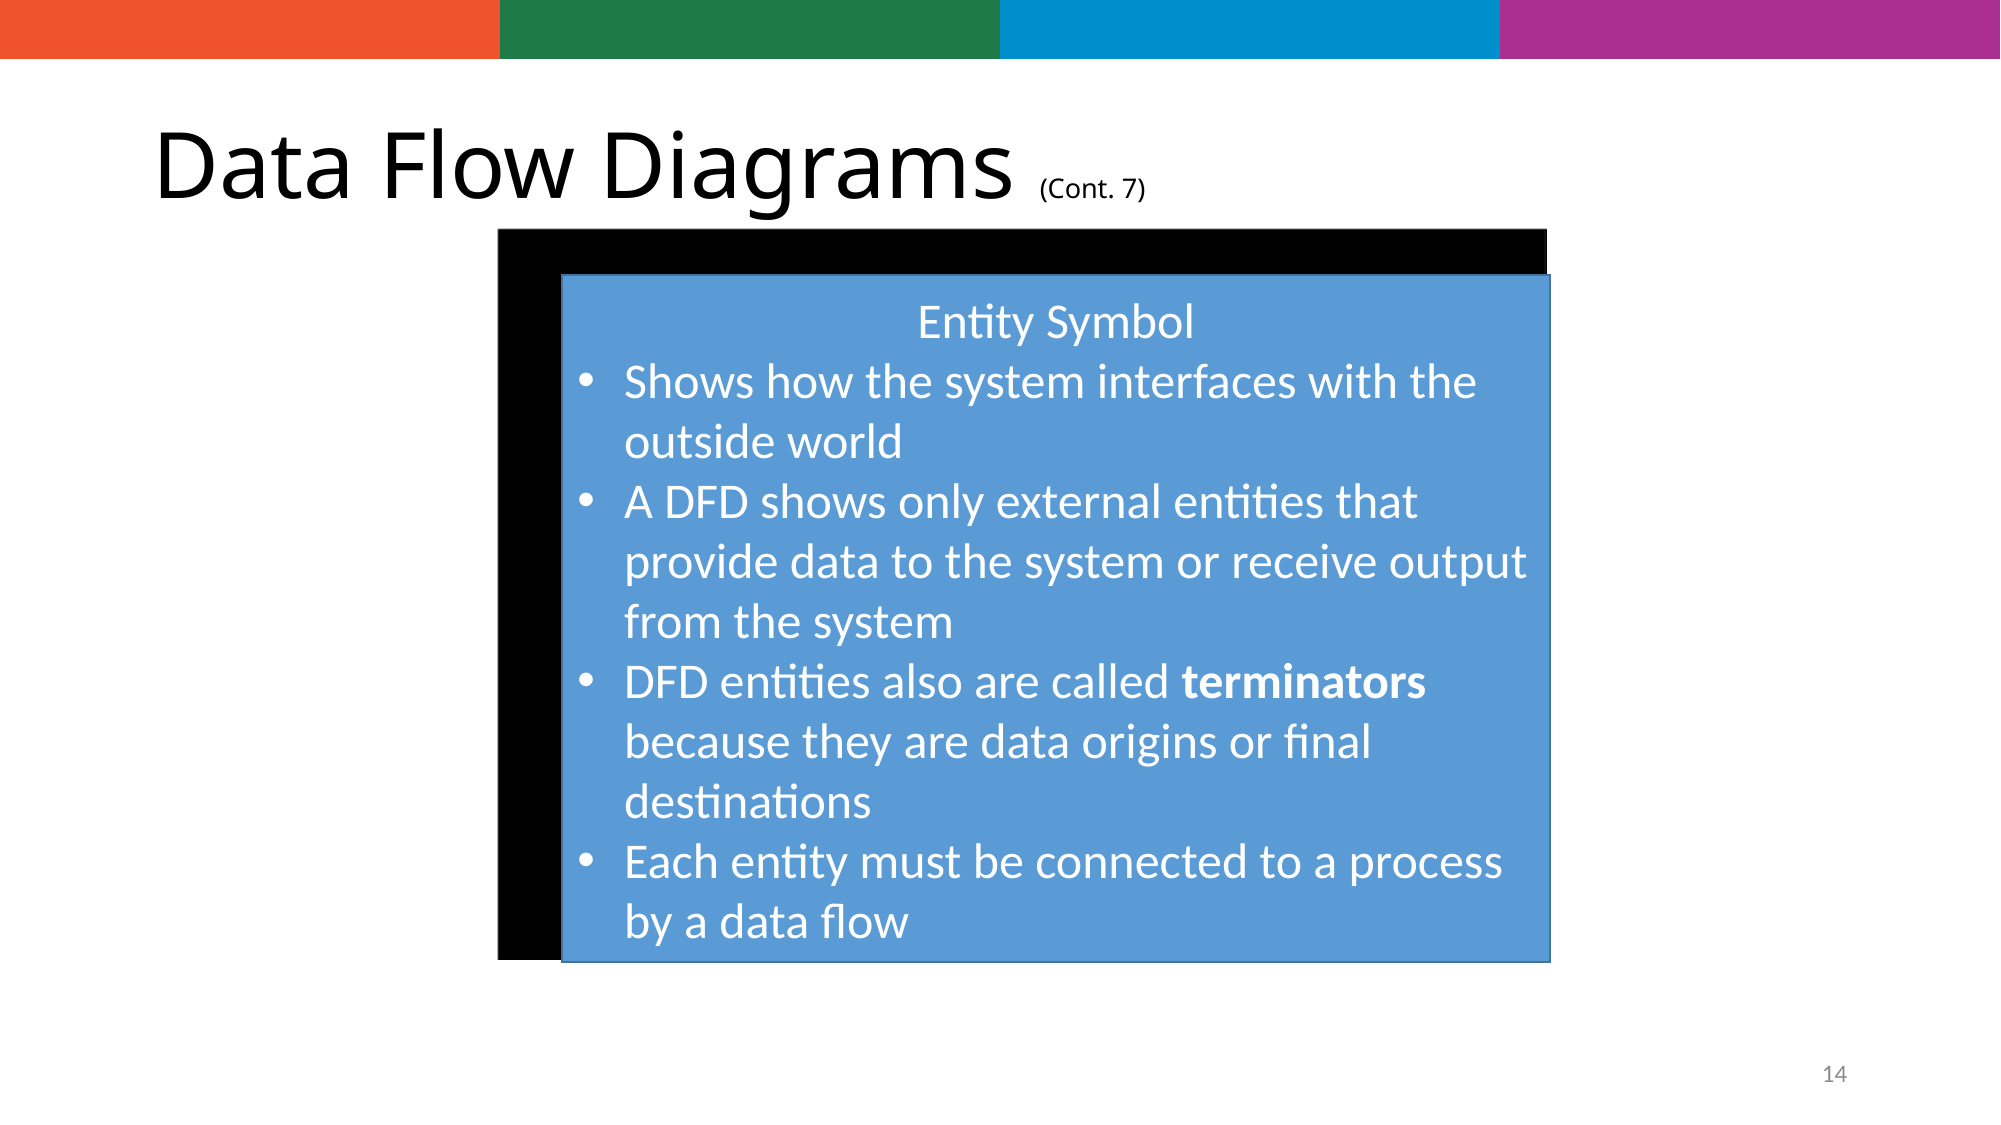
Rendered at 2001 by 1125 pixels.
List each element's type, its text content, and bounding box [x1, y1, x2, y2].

slide_number 14 [1412, 1042, 1863, 1103]
title Data Flow Diagrams (Cont. 7) [137, 59, 1863, 278]
text_box Entity Symbol Shows how the system interfaces with the outside world A DFD shows only external entities that provide data to the system or receive output from the system DFD entities also are called terminators because they are data origins or final destinations Each entity must be connected to a process by a data flow [561, 274, 1551, 963]
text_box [0, 0, 2000, 59]
